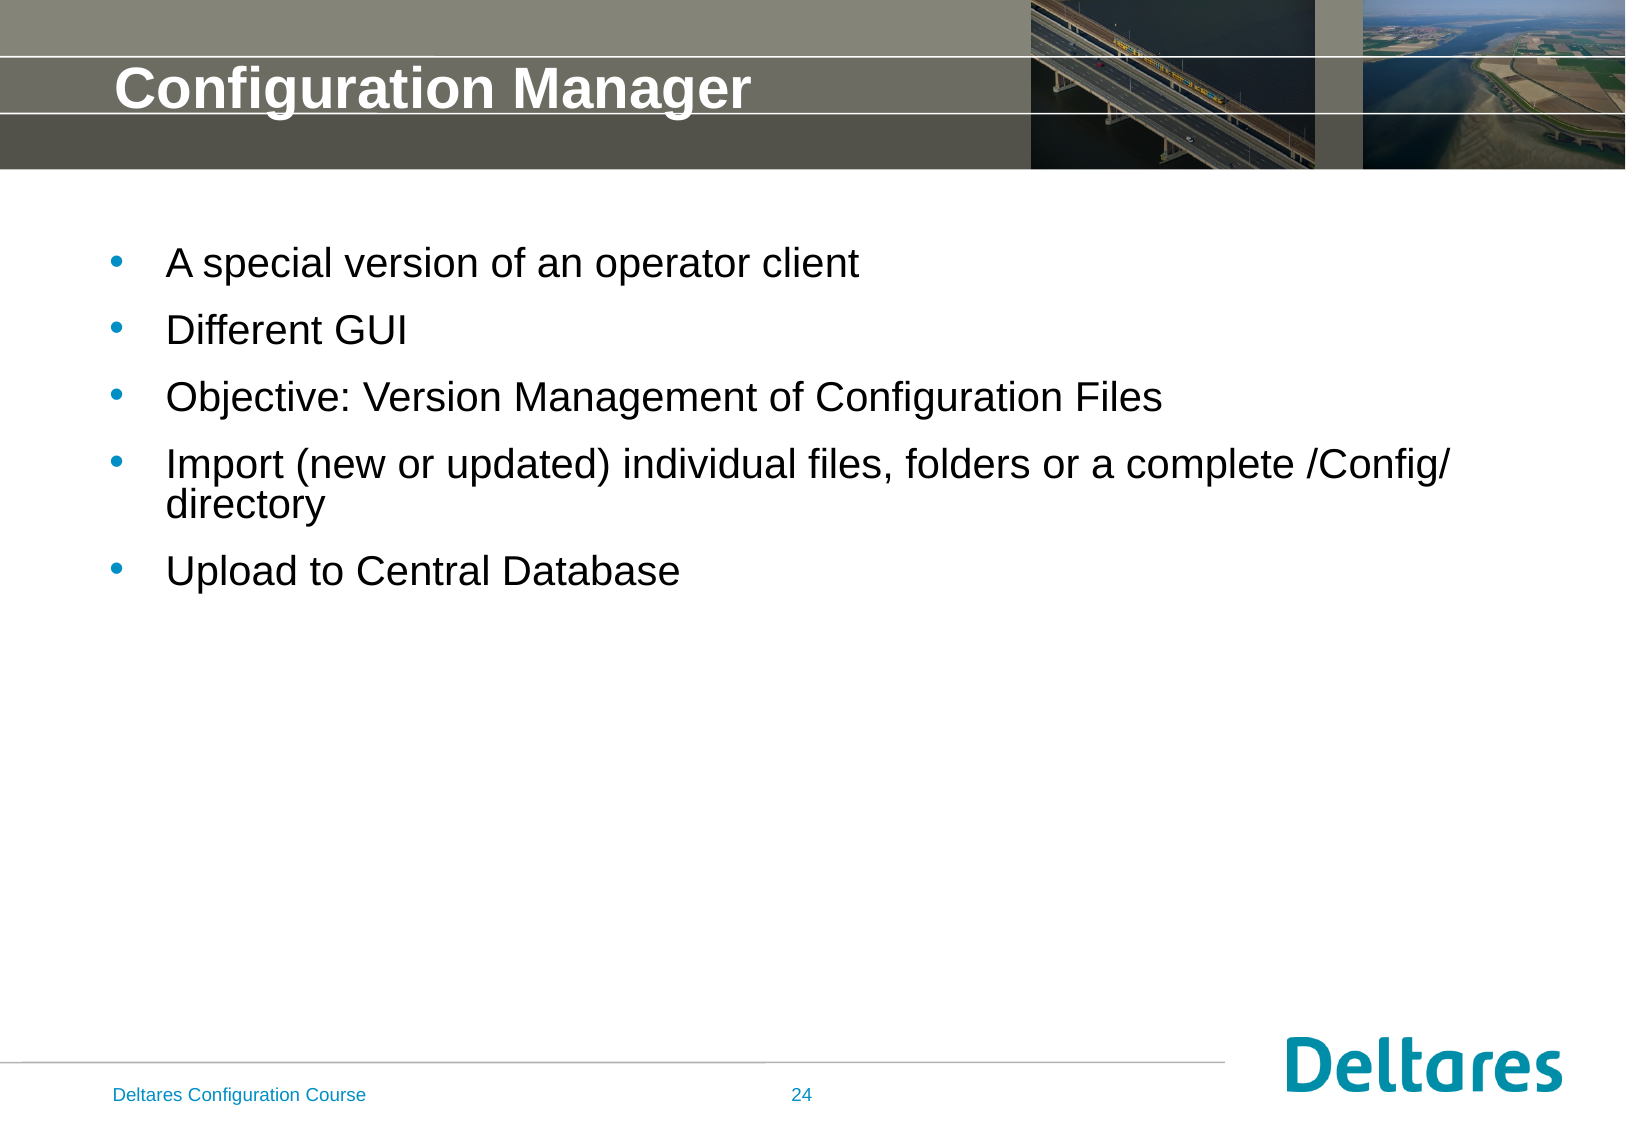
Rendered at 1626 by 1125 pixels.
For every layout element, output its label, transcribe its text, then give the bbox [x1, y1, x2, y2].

footer Deltares Configuration Course [112, 1085, 513, 1125]
picture [1287, 1037, 1562, 1092]
list A special version of an operator client Different GUI Objective: Version Management of Configuration Files Import (new or updated) individual files, folders or a complete /Config/ directory Upload to Central Database [93, 245, 1525, 952]
picture [1031, 0, 1315, 56]
picture [1363, 0, 1626, 171]
title Configuration Manager [99, 56, 1475, 184]
slide_number 24 [735, 1085, 813, 1125]
